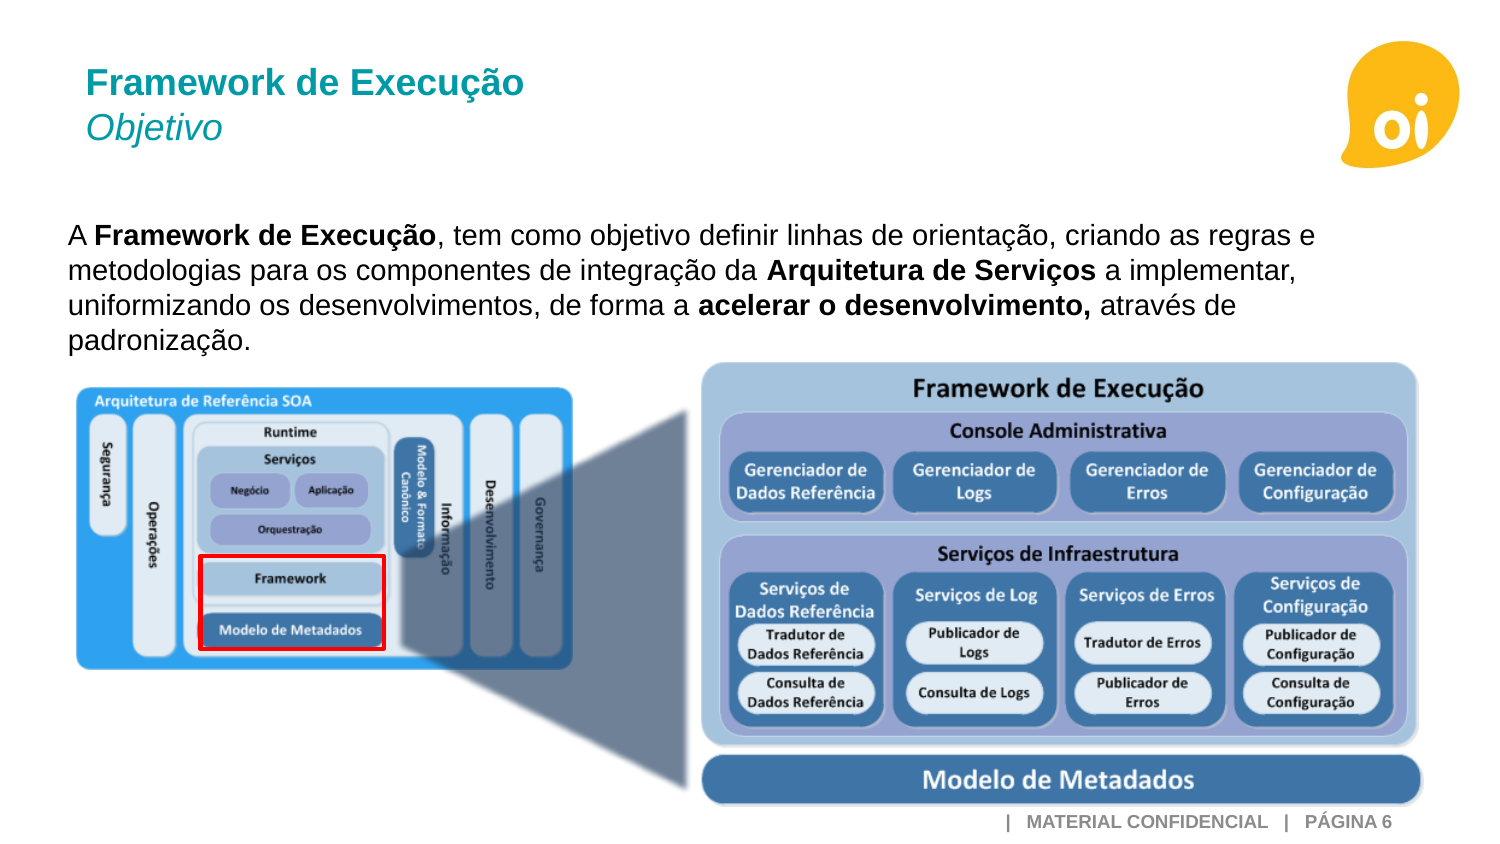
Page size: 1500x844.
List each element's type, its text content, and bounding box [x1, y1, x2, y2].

text_box [480, 418, 682, 781]
text_box A Framework de Execução, tem como objetivo definir linhas de orientação, criando as regras e metodologias para os componentes de integração da Arquitetura de Serviços a implementar, uniformizando os desenvolvimentos, de forma a acelerar o desenvolvimento, através de padronização. [53, 209, 1424, 364]
picture [0, 0, 1500, 844]
slide_number | MATERIAL CONFIDENCIAL | PÁGINA 6 [773, 816, 1408, 844]
title Framework de Execução Objetivo [70, 50, 1182, 157]
